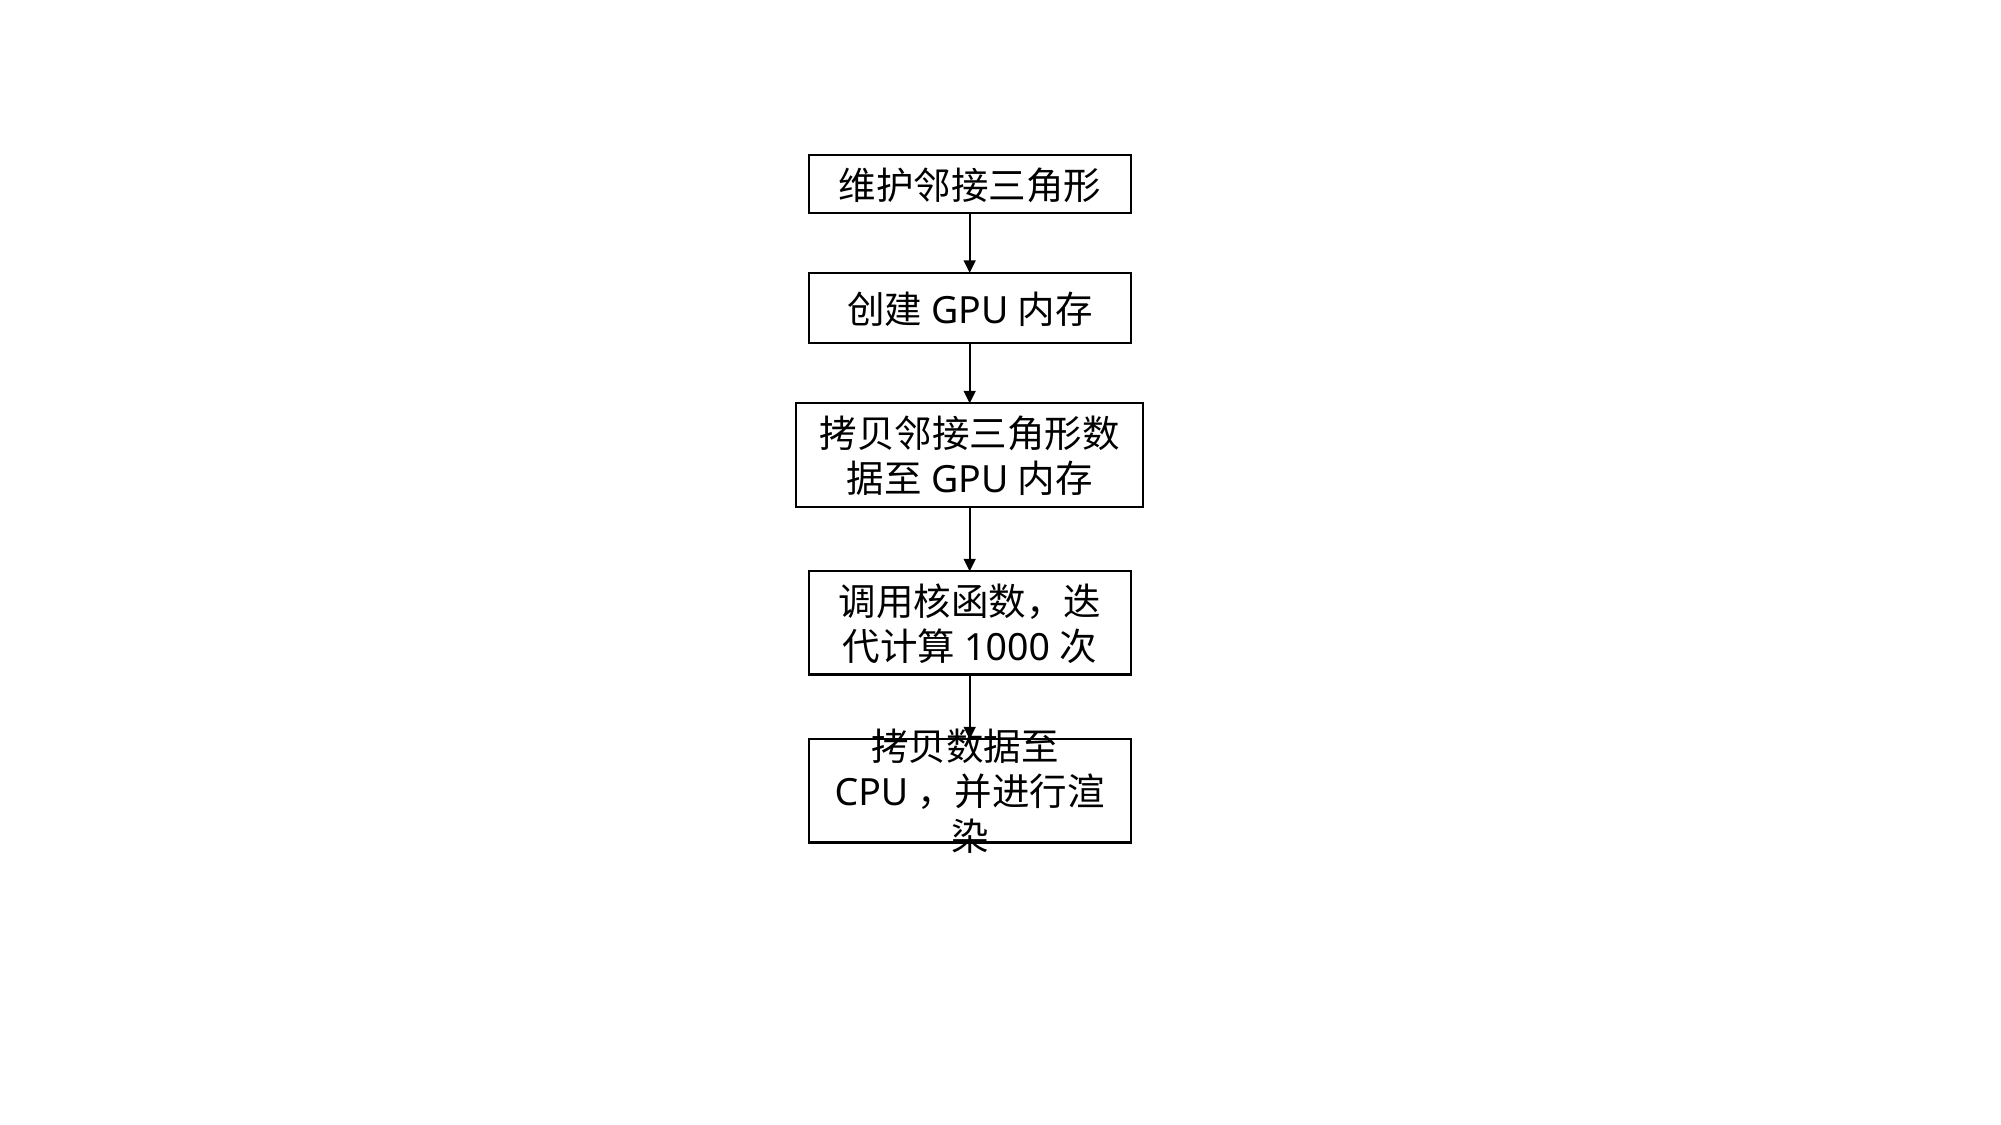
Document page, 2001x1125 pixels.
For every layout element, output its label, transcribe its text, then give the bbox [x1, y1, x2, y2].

text_box 拷贝邻接三角形数据至GPU内存 [795, 402, 1144, 508]
text_box 调用核函数，迭代计算1000次 [808, 570, 1132, 676]
text_box 拷贝数据至CPU，并进行渲染 [808, 738, 1132, 844]
text_box 维护邻接三角形 [808, 154, 1132, 214]
text_box 创建GPU内存 [808, 272, 1132, 344]
